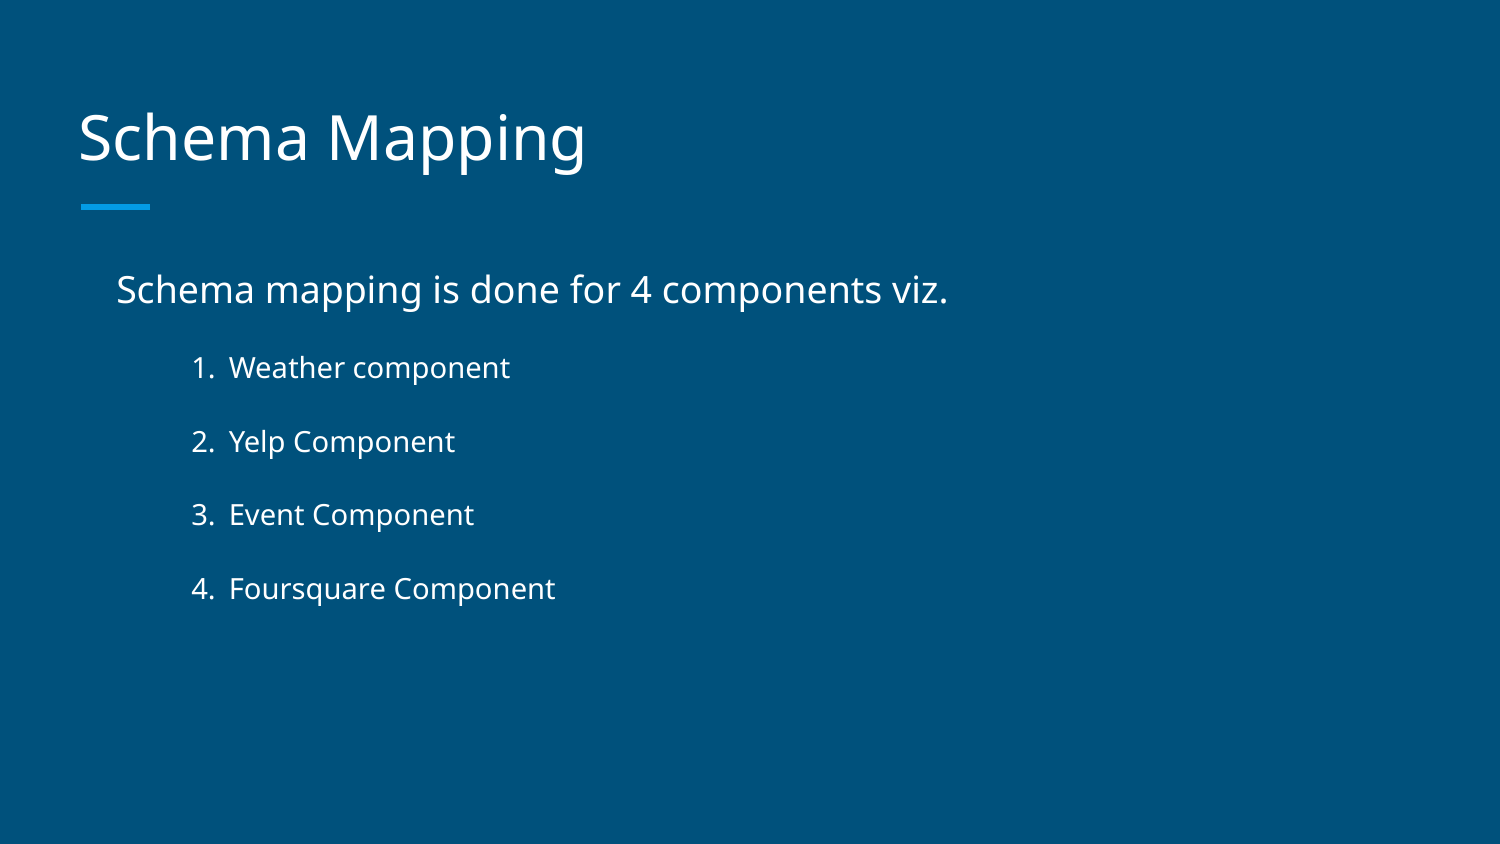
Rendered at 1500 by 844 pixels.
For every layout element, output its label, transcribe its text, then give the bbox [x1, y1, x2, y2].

list Schema mapping is done for 4 components viz. Weather component Yelp Component Event Component Foursquare Component [63, 244, 1437, 750]
title Schema Mapping [63, 75, 1437, 188]
